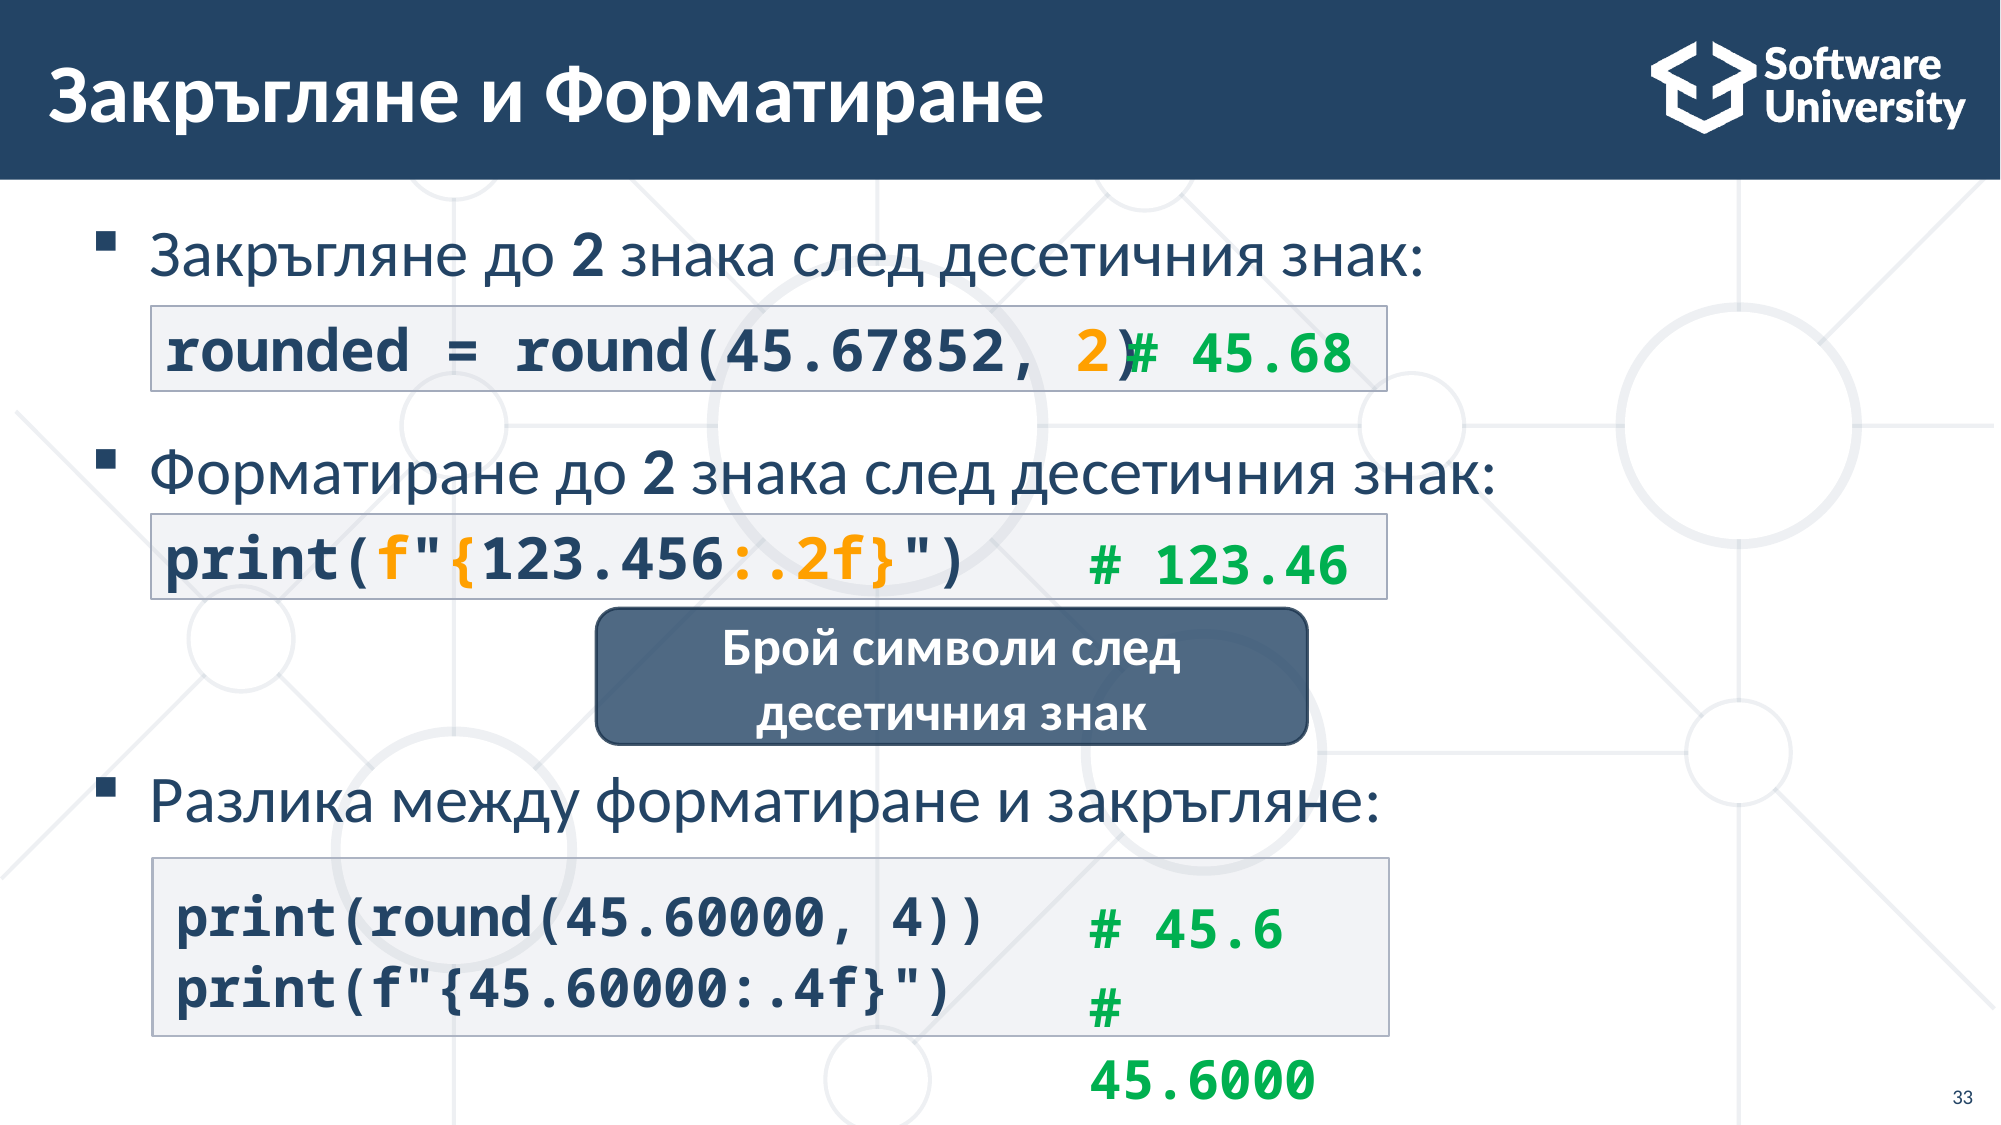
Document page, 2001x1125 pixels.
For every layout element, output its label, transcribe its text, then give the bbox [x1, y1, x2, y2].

slide_number 33 [1927, 1067, 1989, 1117]
text_box Брой символи след десетичния знак [594, 606, 1310, 747]
text_box # 45.6 [1066, 870, 1390, 949]
text_box # 45.6000 [1066, 949, 1390, 1125]
text_box print(f"{123.456:.2f}") [151, 514, 1066, 599]
text_box print(round(45.60000, 4)) print(f"{45.60000:.4f}") [152, 857, 1390, 1036]
text_box # 123.46 [1066, 505, 1388, 613]
picture [1651, 41, 1966, 134]
text_box rounded = round(45.67852, 2) [151, 305, 1102, 391]
text_box # 45.68 [1102, 294, 1388, 401]
list Закръгляне до 2 знака след десетичния знак: Форматиране до 2 знака след десетичния знак: Разлика между форматиране и закръгляне: [0, 200, 1939, 1054]
title Закръгляне и Форматиране [31, 16, 1625, 162]
